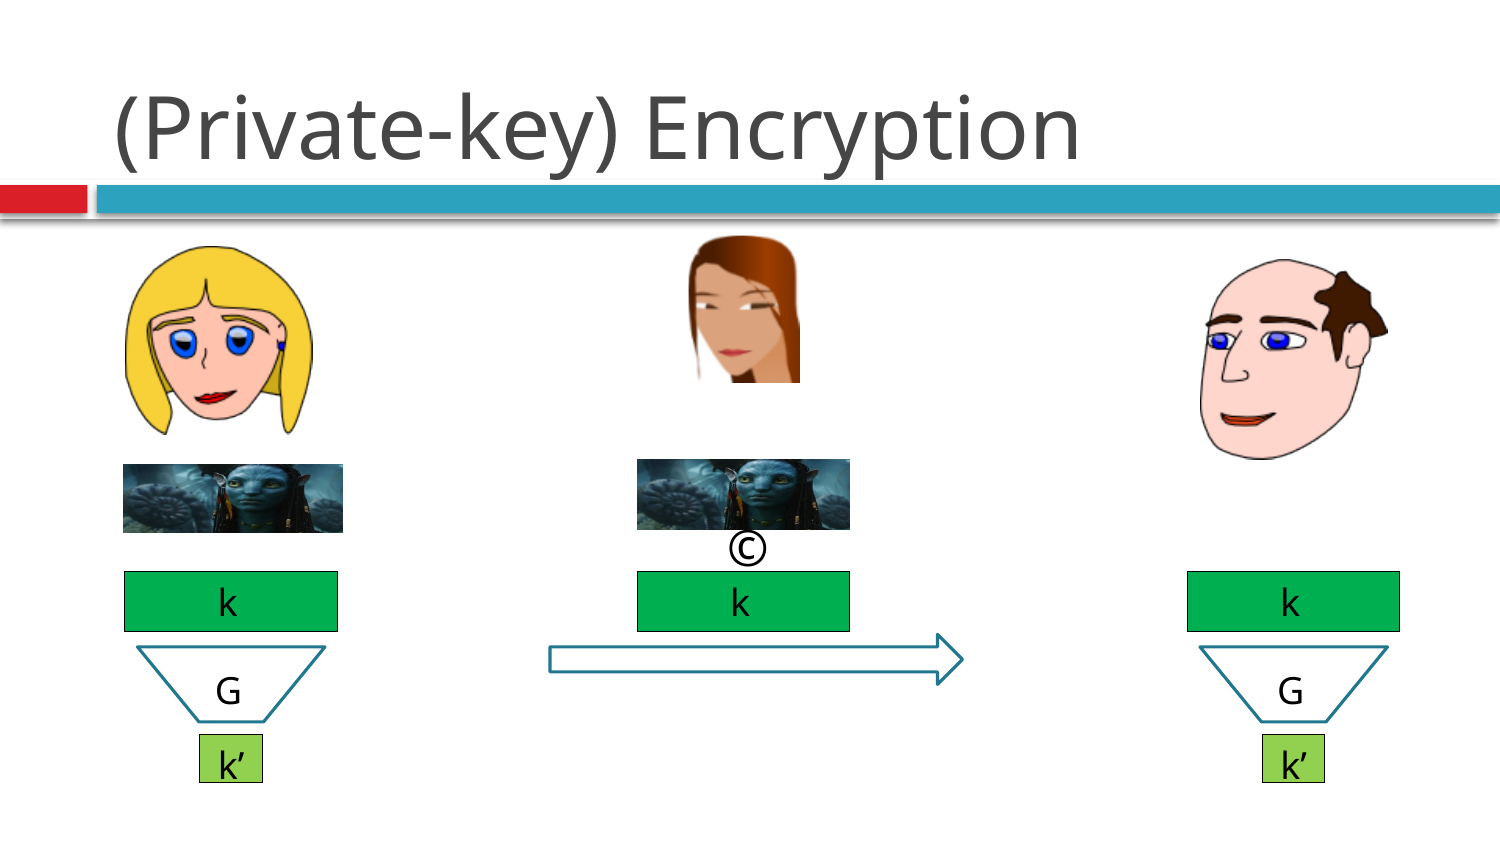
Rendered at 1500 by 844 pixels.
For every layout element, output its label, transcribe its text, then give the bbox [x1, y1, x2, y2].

picture [687, 234, 801, 383]
text_box © [712, 544, 775, 570]
title (Private-key) Encryption [99, 19, 1438, 185]
picture [1199, 259, 1388, 460]
picture [124, 246, 313, 435]
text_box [137, 646, 1388, 723]
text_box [199, 733, 1326, 783]
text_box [124, 571, 1401, 633]
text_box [122, 459, 851, 533]
